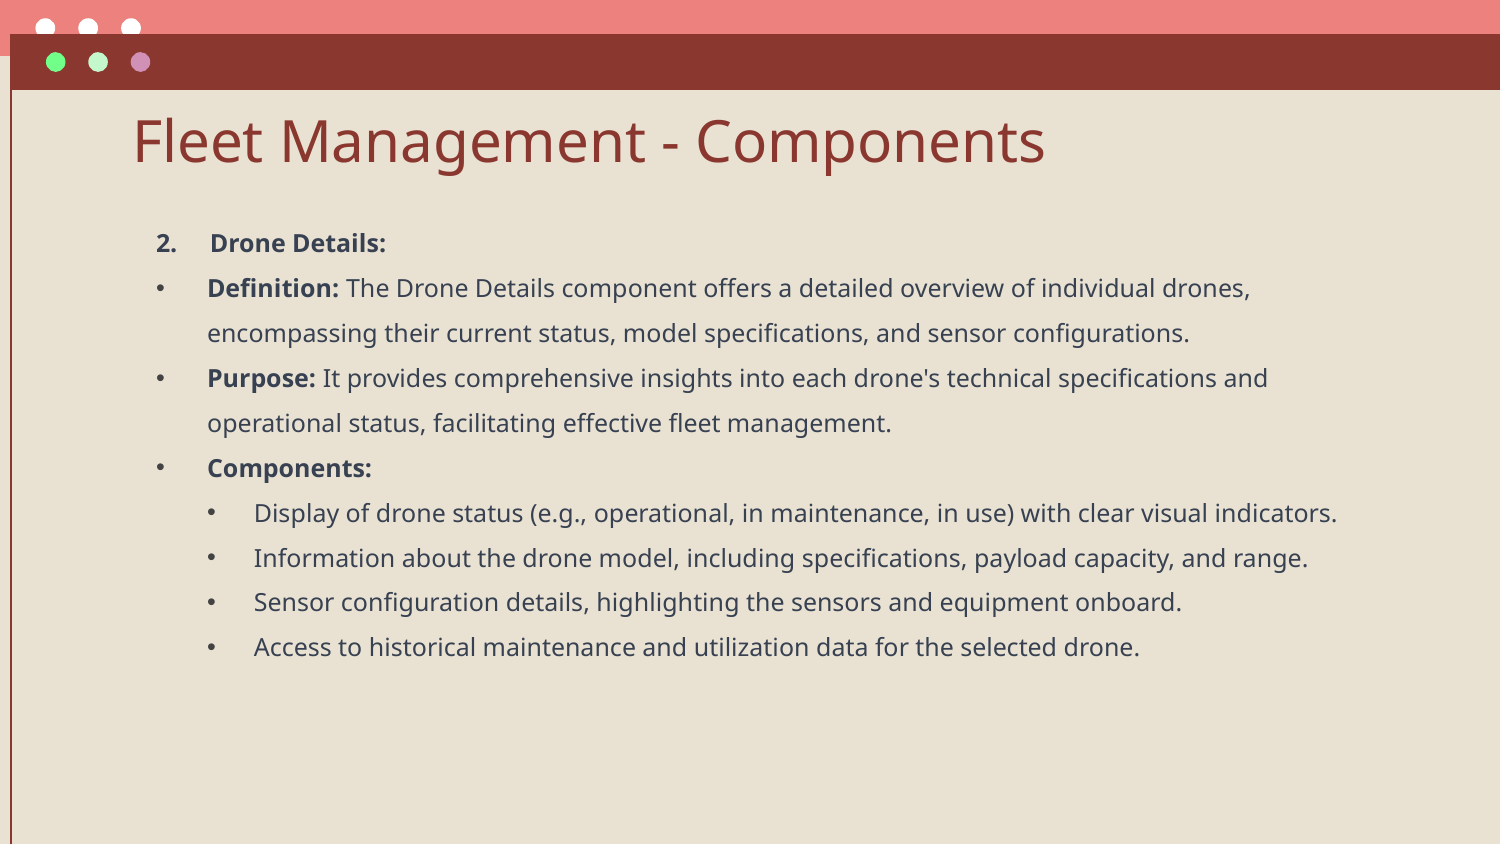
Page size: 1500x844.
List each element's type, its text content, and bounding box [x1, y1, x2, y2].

subtitle 2. Drone Details: Definition: The Drone Details component offers a detailed overview of individual drones, encompassing their current status, model specifications, and sensor configurations. Purpose: It provides comprehensive insights into each drone's technical specifications and operational status, facilitating effective fleet management. Components: Display of drone status (e.g., operational, in maintenance, in use) with clear visual indicators. Information about the drone model, including specifications, payload capacity, and range. Sensor configuration details, highlighting the sensors and equipment onboard. Access to historical maintenance and utilization data for the selected drone. [117, 197, 1383, 756]
title Fleet Management - Components [117, 88, 1383, 166]
